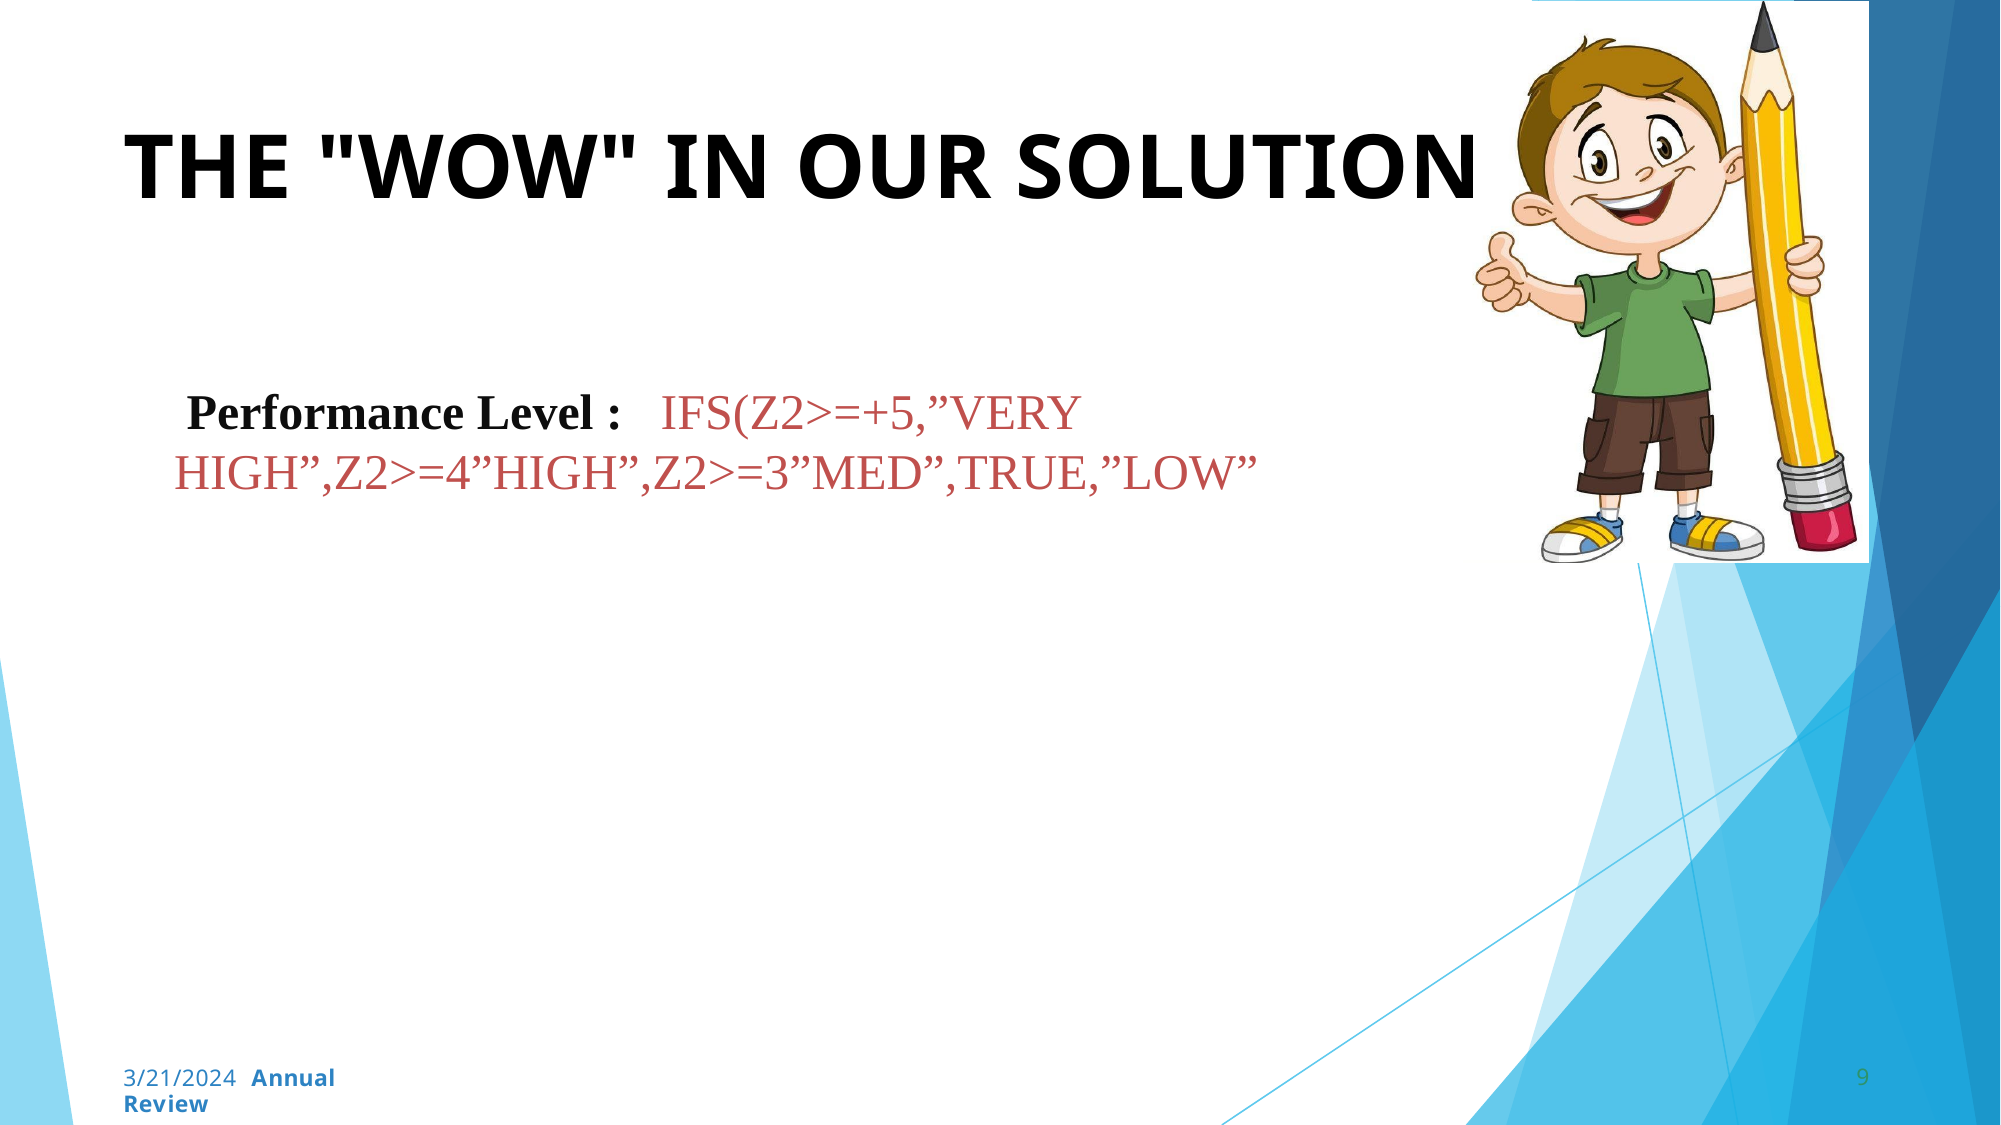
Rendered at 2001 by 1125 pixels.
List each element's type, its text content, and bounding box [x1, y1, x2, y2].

title THE "WOW" IN OUR SOLUTION [121, 107, 1458, 298]
picture [1463, 1, 1869, 563]
text_box 9 [1849, 1061, 1888, 1095]
text_box Performance Level : IFS(Z2>=+5,”VERY HIGH”,Z2>=4”HIGH”,Z2>=3”MED”,TRUE,”LOW” [159, 372, 1447, 578]
text_box 3/21/2024 Annual Review [123, 1063, 415, 1118]
